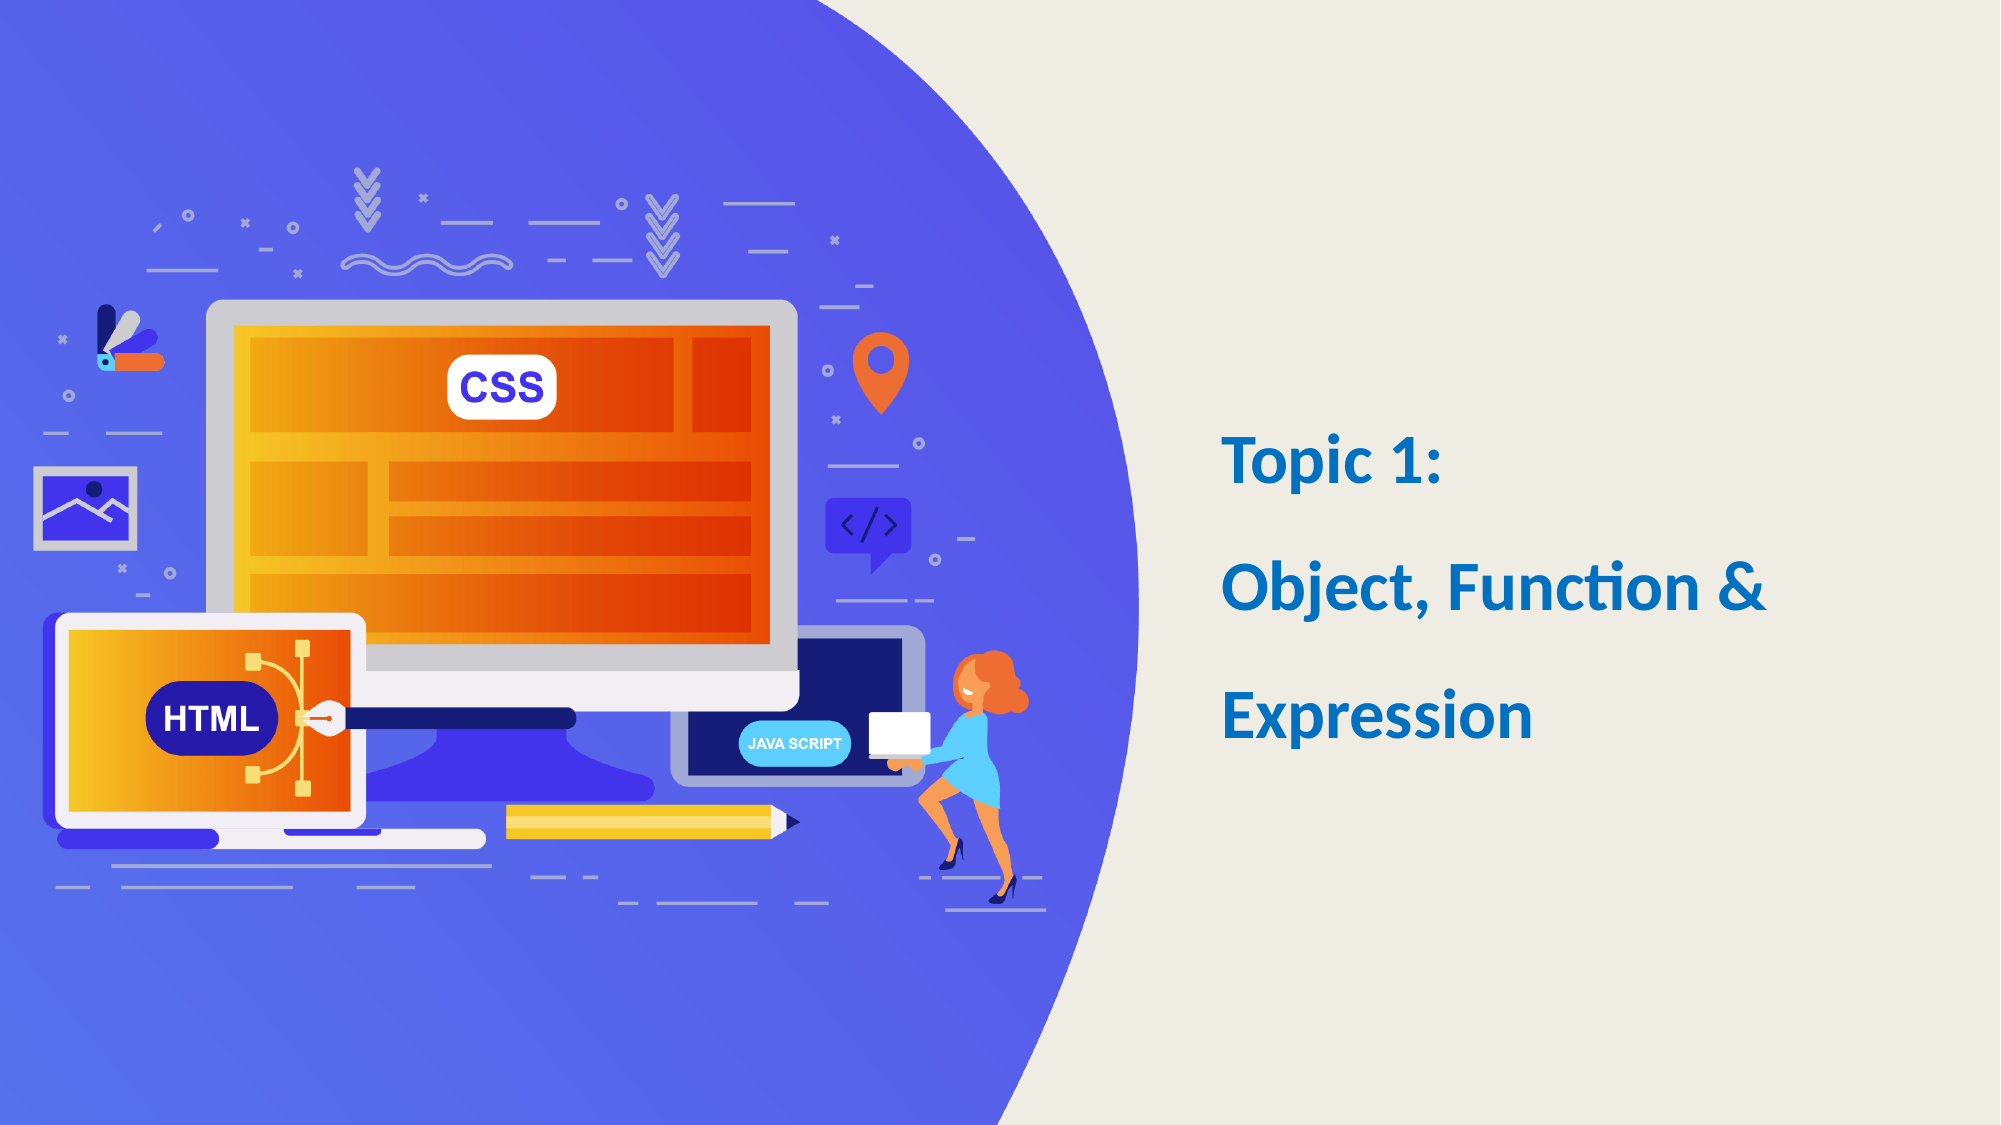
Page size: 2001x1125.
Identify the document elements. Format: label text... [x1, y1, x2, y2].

picture [0, 0, 1139, 1125]
title Topic 1: Object, Function & Expression [1219, 370, 1881, 838]
